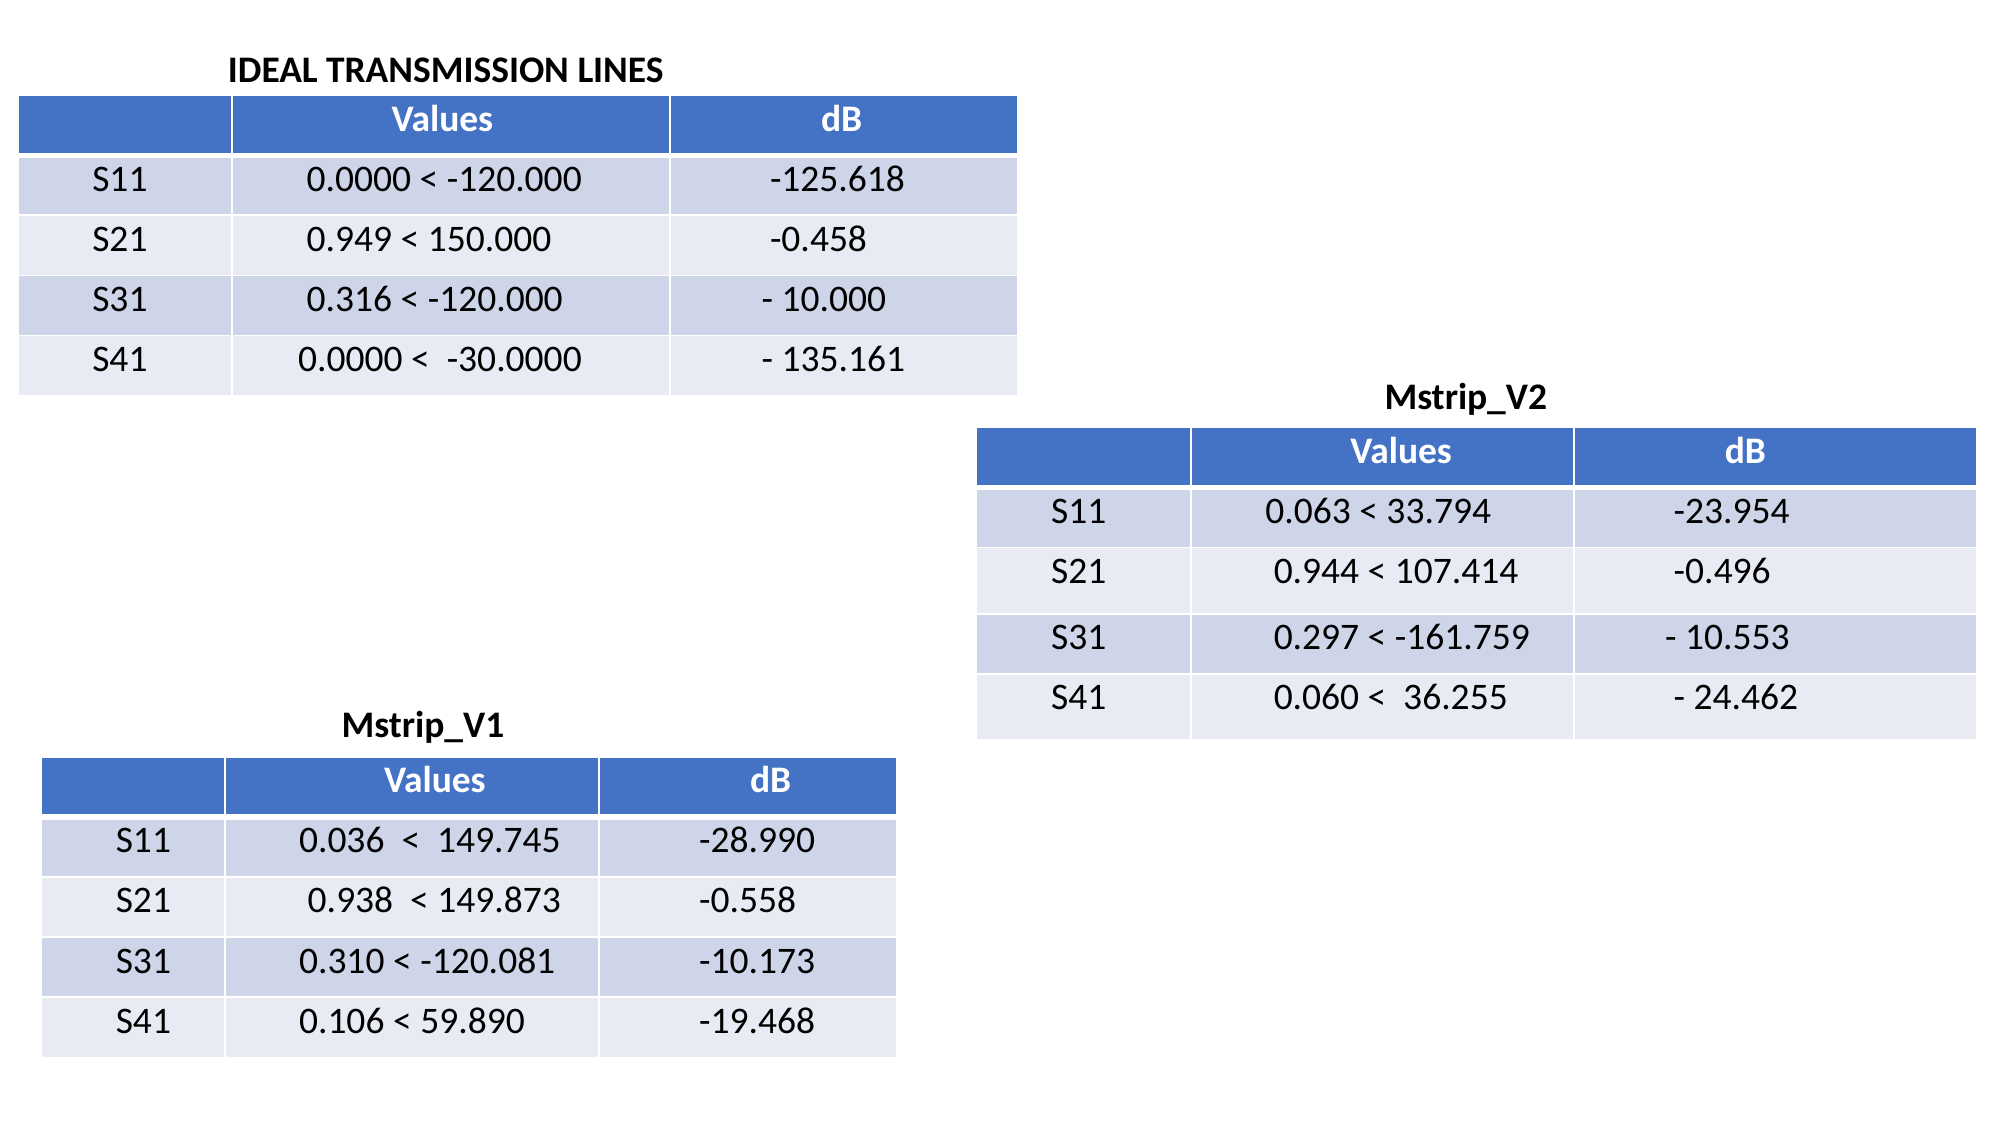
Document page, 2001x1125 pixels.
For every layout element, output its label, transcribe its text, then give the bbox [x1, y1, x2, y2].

text_box IDEAL TRANSMISSION LINES [213, 37, 696, 94]
text_box Mstrip_V2 [1369, 364, 1677, 425]
text_box Mstrip_V1 [326, 692, 653, 753]
